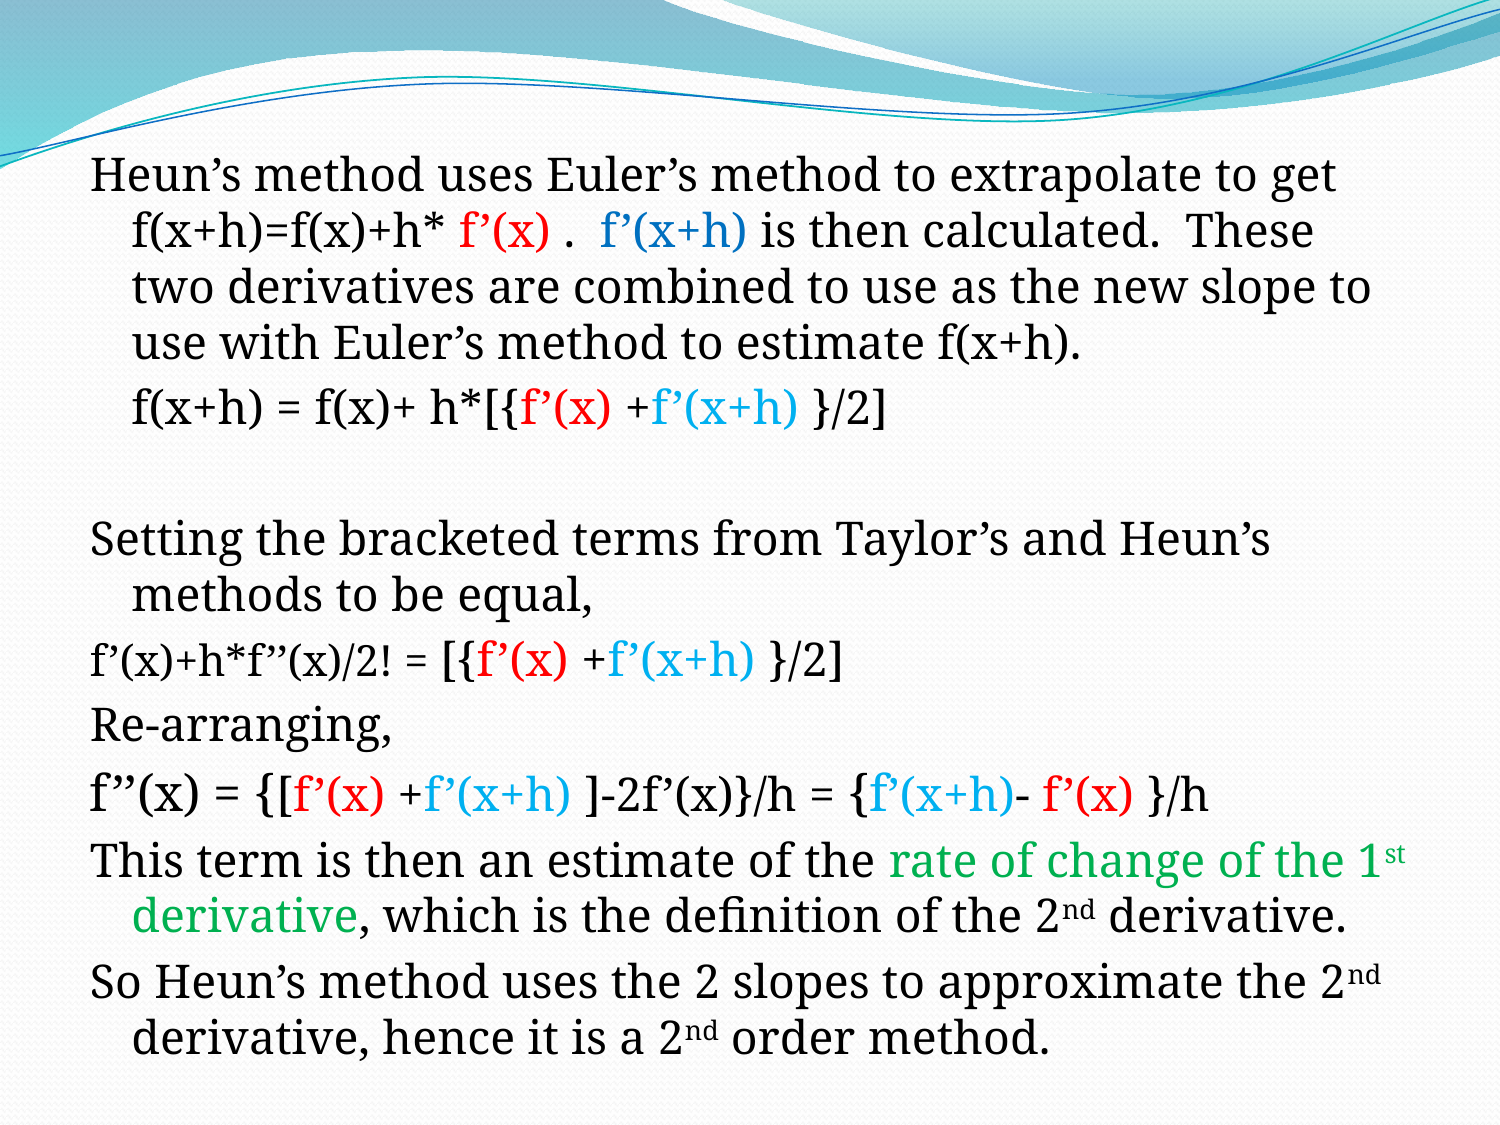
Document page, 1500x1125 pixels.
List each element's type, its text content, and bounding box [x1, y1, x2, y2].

list Heun’s method uses Euler’s method to extrapolate to get f(x+h)=f(x)+h* f’(x) . f’(x+h) is then calculated. These two derivatives are combined to use as the new slope to use with Euler’s method to estimate f(x+h). f(x+h) = f(x)+ h*[{f’(x) +f’(x+h) }/2] Setting the bracketed terms from Taylor’s and Heun’s methods to be equal, f’(x)+h*f’’(x)/2! = [{f’(x) +f’(x+h) }/2] Re-arranging, f’’(x) = {[f’(x) +f’(x+h) ]-2f’(x)}/h = {f’(x+h)- f’(x) }/h This term is then an estimate of the rate of change of the 1st derivative, which is the definition of the 2nd derivative. So Heun’s method uses the 2 slopes to approximate the 2nd derivative, hence it is a 2nd order method. [75, 137, 1425, 1100]
